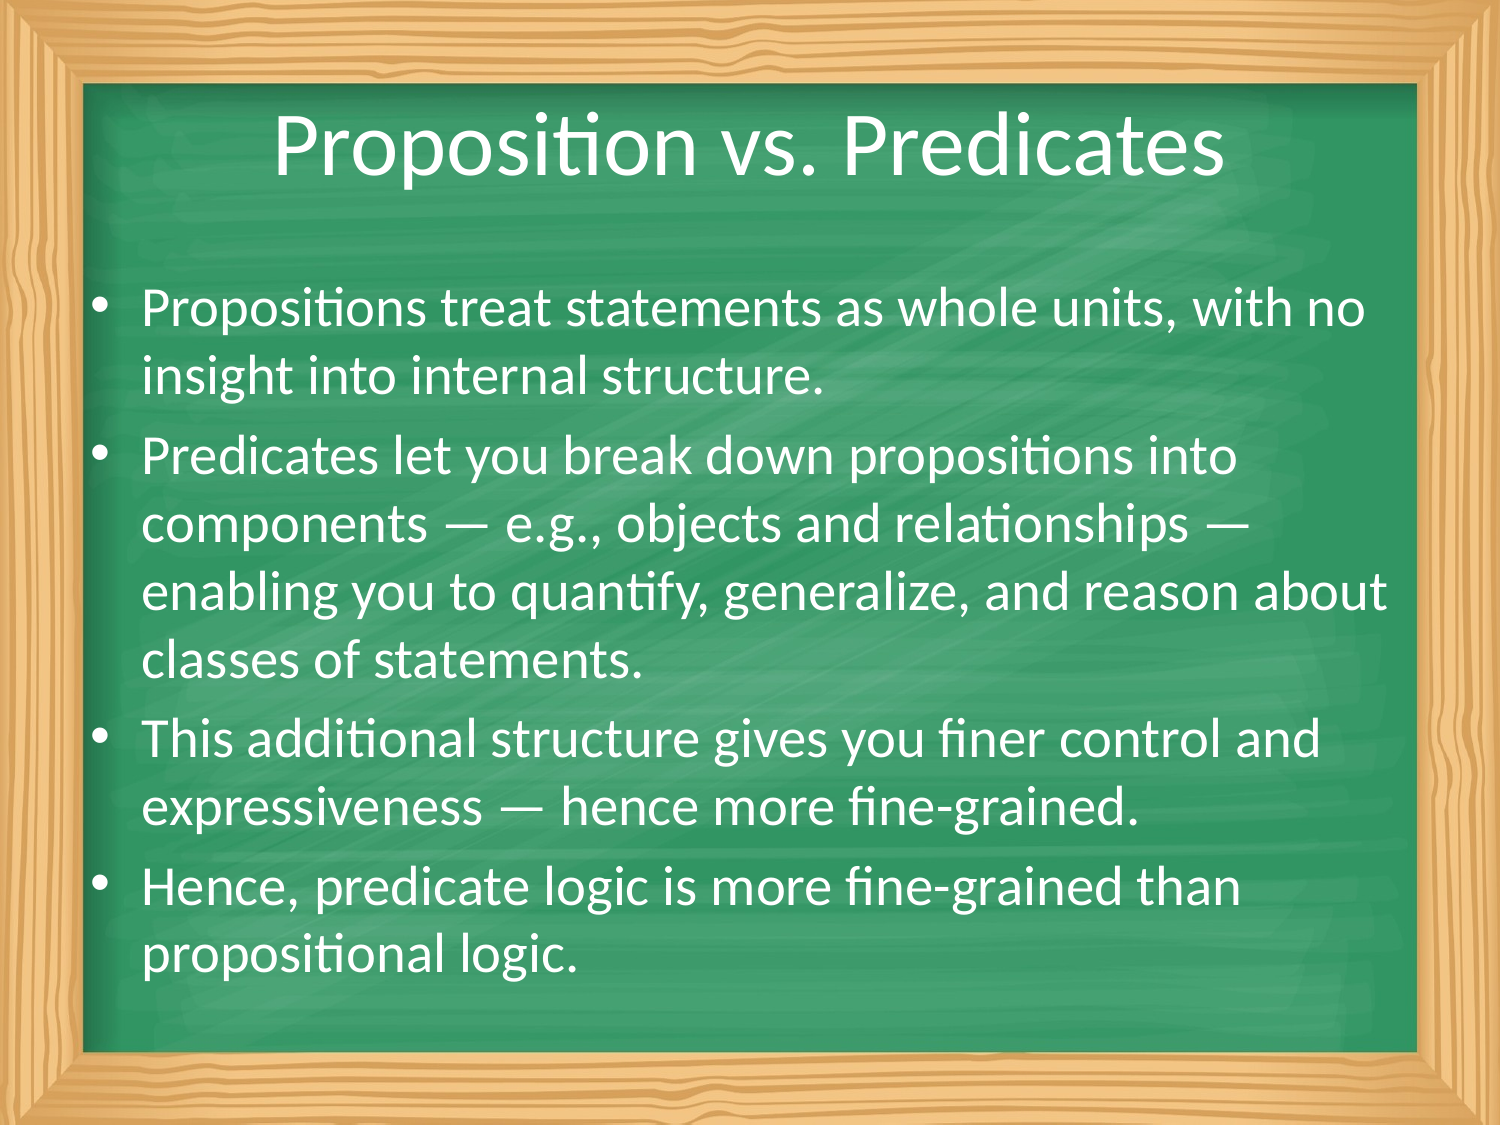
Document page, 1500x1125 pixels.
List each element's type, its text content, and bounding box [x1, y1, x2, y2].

title Proposition vs. Predicates [75, 45, 1425, 233]
list Propositions treat statements as whole units, with no insight into internal structure. Predicates let you break down propositions into components — e.g., objects and relationships — enabling you to quantify, generalize, and reason about classes of statements. This additional structure gives you finer control and expressiveness — hence more fine-grained. Hence, predicate logic is more fine-grained than propositional logic. [75, 262, 1425, 1005]
picture [0, 0, 1500, 1125]
